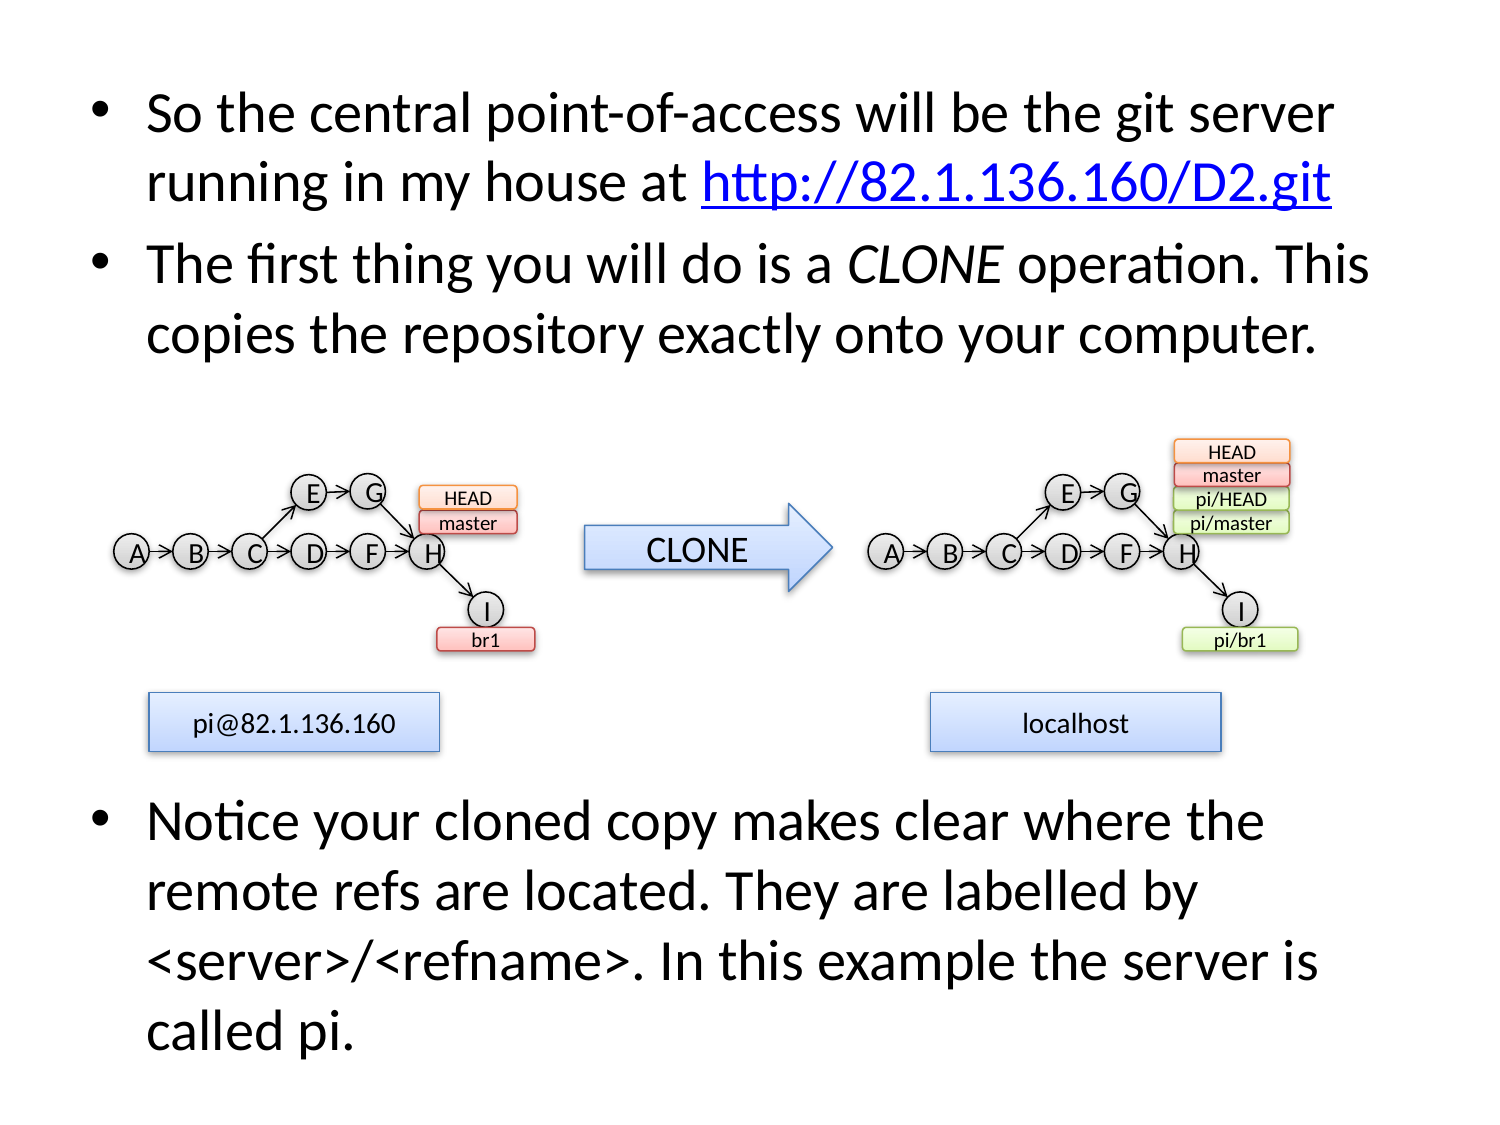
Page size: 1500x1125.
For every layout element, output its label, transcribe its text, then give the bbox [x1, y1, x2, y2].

text_box Notice your cloned copy makes clear where the remote refs are located. They are labelled by <server>/<refname>. In this example the server is called pi. [74, 775, 1425, 1071]
text_box pi/br1 [1181, 626, 1299, 652]
text_box localhost [930, 692, 1222, 752]
list So the central point-of-access will be the git server running in my house at http://82.1.136.160/D2.git The first thing you will do is a CLONE operation. This copies the repository exactly onto your computer. [75, 66, 1425, 386]
text_box D [1045, 532, 1082, 570]
text_box H [1164, 542, 1200, 570]
text_box I [467, 591, 505, 625]
text_box C [231, 532, 267, 570]
text_box HEAD [1173, 438, 1291, 464]
text_box A [112, 532, 150, 570]
text_box E [1044, 473, 1082, 511]
text_box I [1221, 591, 1259, 625]
text_box pi/master [1172, 516, 1290, 535]
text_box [1193, 563, 1228, 598]
text_box master [419, 514, 518, 535]
text_box E [290, 473, 327, 511]
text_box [261, 504, 297, 540]
text_box B [926, 532, 963, 570]
text_box C [985, 532, 1021, 570]
text_box pi/HEAD [1172, 493, 1290, 511]
text_box F [349, 532, 386, 570]
text_box D [291, 532, 327, 570]
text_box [379, 503, 415, 540]
text_box F [1104, 532, 1141, 570]
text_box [1134, 503, 1169, 540]
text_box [1016, 504, 1051, 540]
text_box B [172, 532, 209, 570]
text_box master [1173, 469, 1291, 488]
text_box pi@82.1.136.160 [148, 692, 440, 752]
text_box G [349, 472, 387, 510]
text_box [439, 563, 474, 598]
text_box br1 [436, 626, 536, 652]
text_box A [867, 532, 904, 570]
text_box HEAD [418, 484, 518, 510]
text_box CLONE [583, 502, 834, 593]
text_box G [1103, 472, 1141, 510]
text_box H [409, 542, 446, 570]
